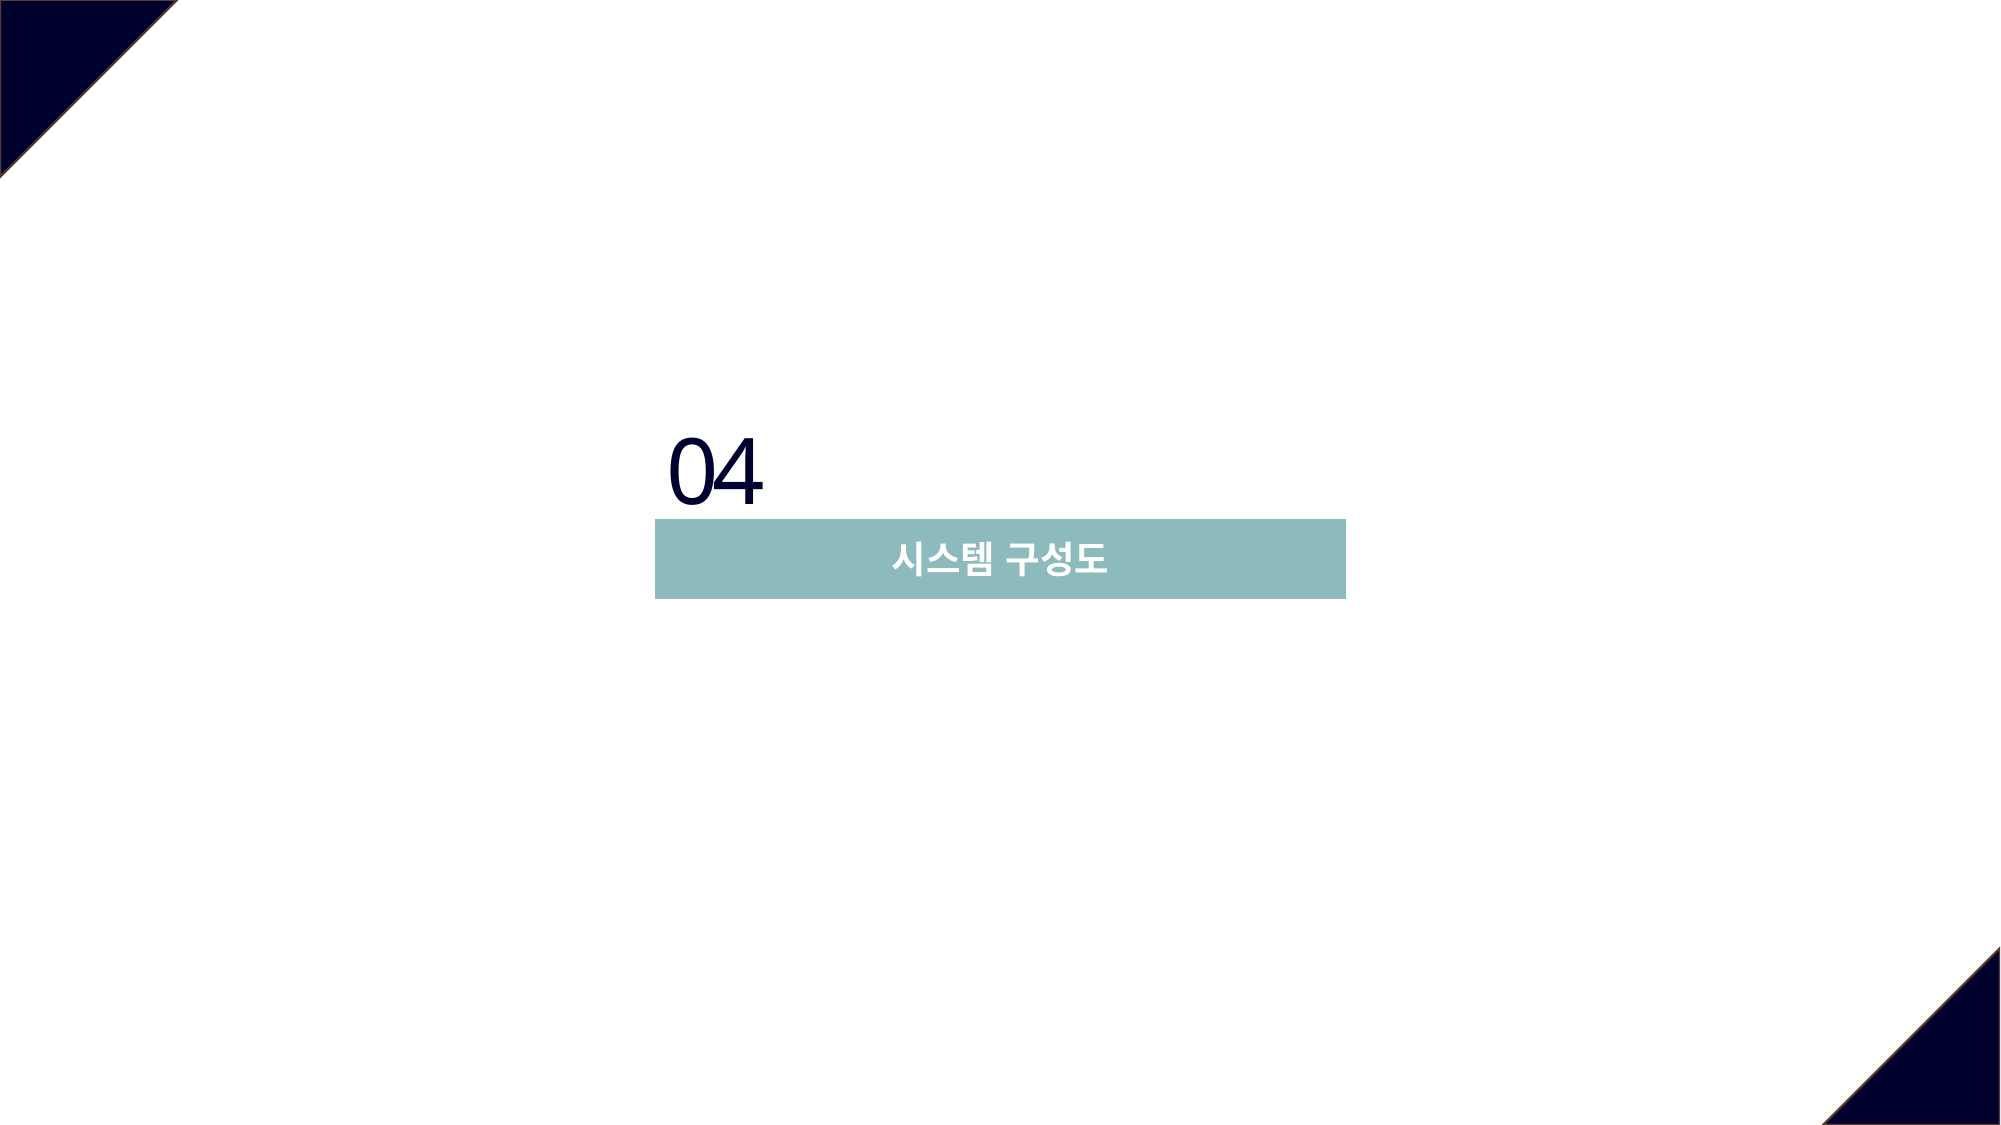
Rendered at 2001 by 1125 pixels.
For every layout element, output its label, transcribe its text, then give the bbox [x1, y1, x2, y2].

text_box 시스템 구성도 [655, 519, 1346, 599]
text_box 04 [651, 405, 781, 531]
